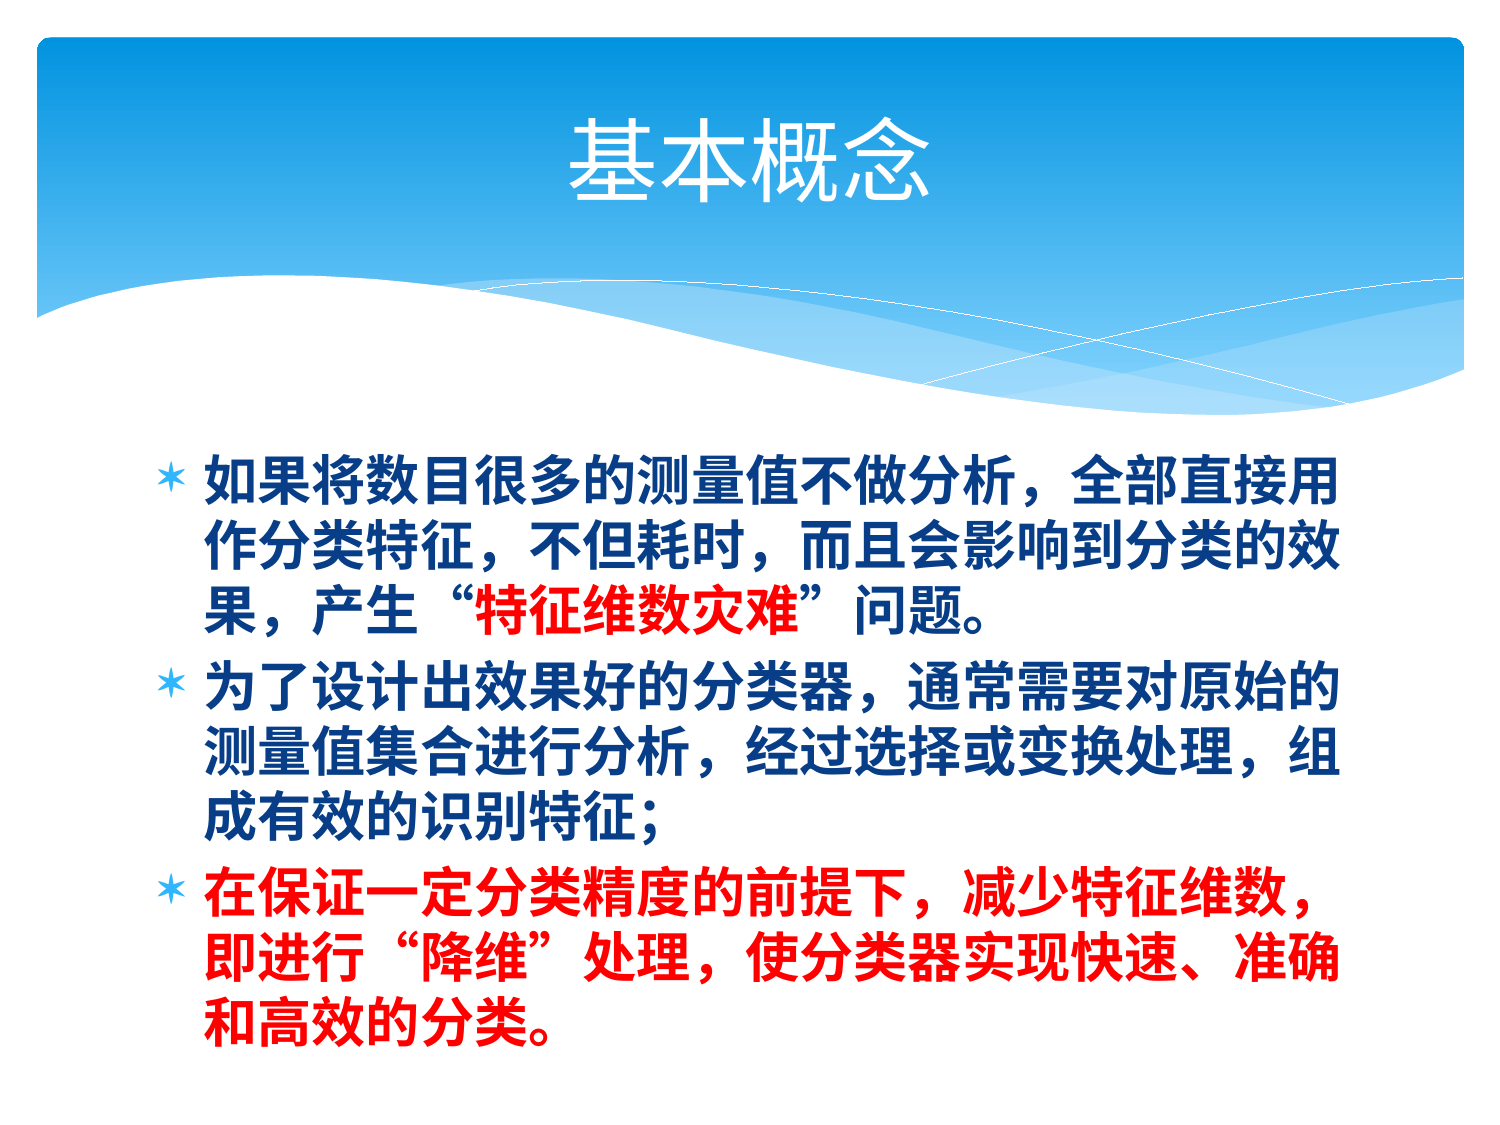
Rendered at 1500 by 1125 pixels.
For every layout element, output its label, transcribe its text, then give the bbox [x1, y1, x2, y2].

title 基本概念 [75, 55, 1425, 261]
list 如果将数目很多的测量值不做分析，全部直接用作分类特征，不但耗时，而且会影响到分类的效果，产生“特征维数灾难”问题。 为了设计出效果好的分类器，通常需要对原始的测量值集合进行分析，经过选择或变换处理，组成有效的识别特征； 在保证一定分类精度的前提下，减少特征维数，即进行“降维”处理，使分类器实现快速、准确和高效的分类。 [143, 438, 1359, 1106]
